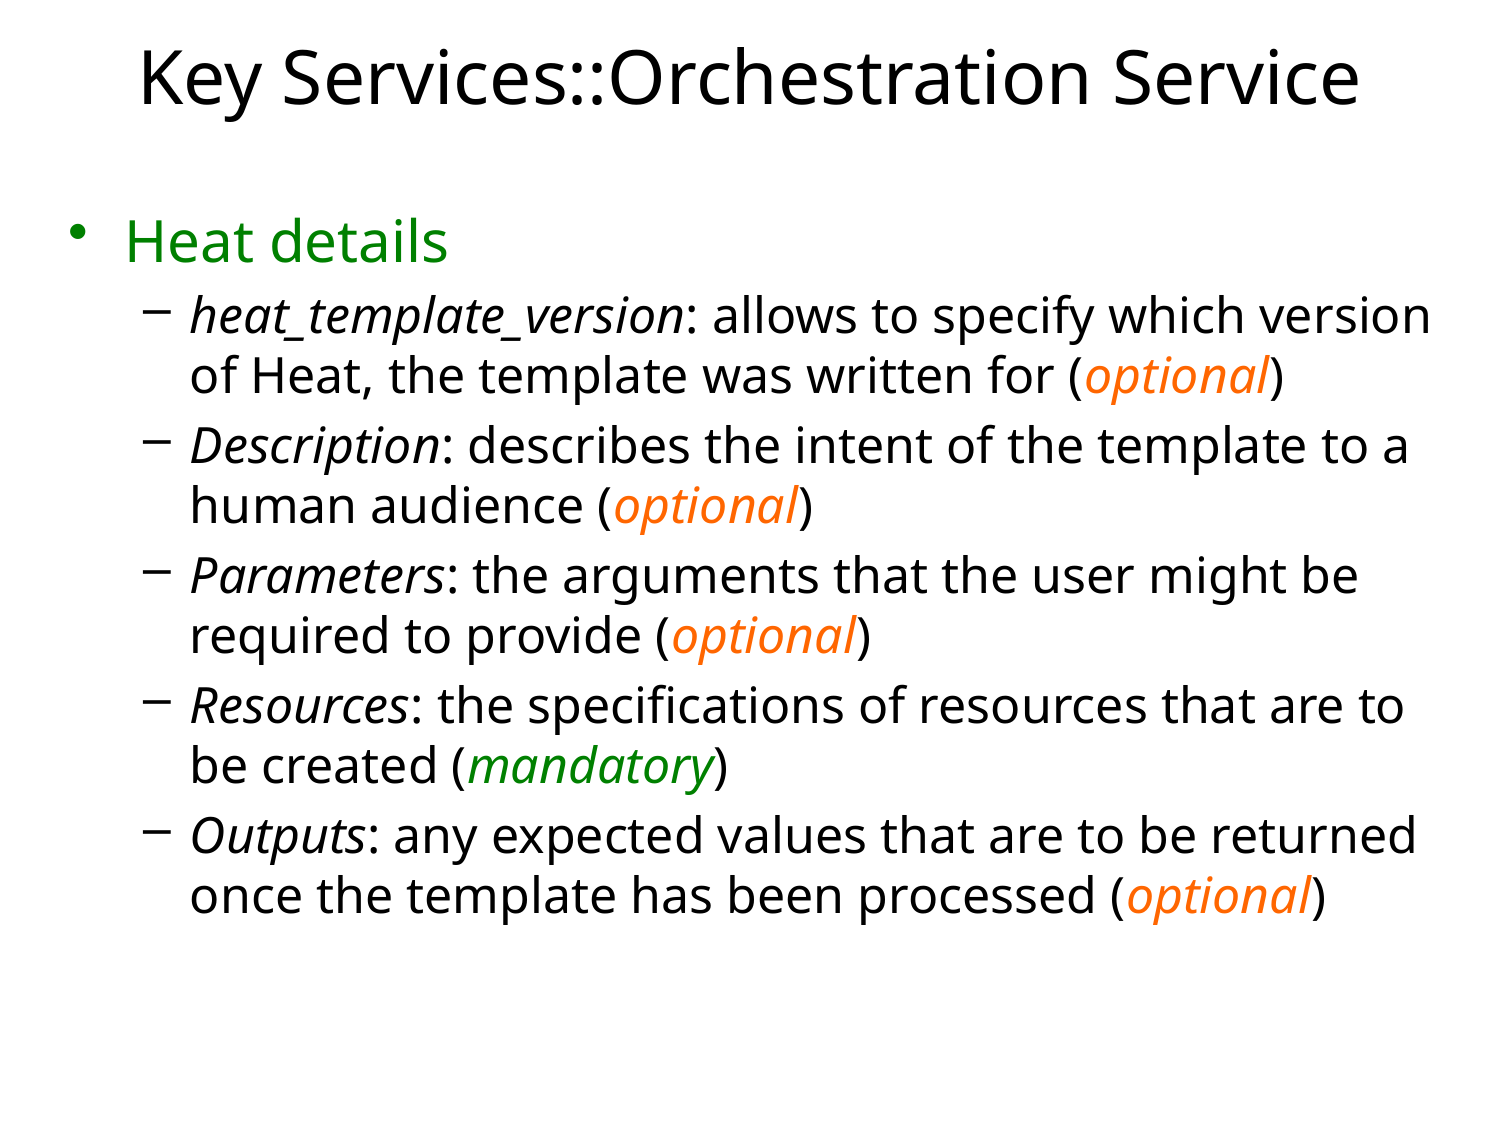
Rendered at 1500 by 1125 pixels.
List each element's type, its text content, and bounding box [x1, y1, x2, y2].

title Key Services::Orchestration Service [0, 0, 1500, 149]
list Heat details heat_template_version: allows to specify which version of Heat, the template was written for (optional) Description: describes the intent of the template to a human audience (optional) Parameters: the arguments that the user might be required to provide (optional) Resources: the specifications of resources that are to be created (mandatory) Outputs: any expected values that are to be returned once the template has been processed (optional) [53, 196, 1471, 1005]
